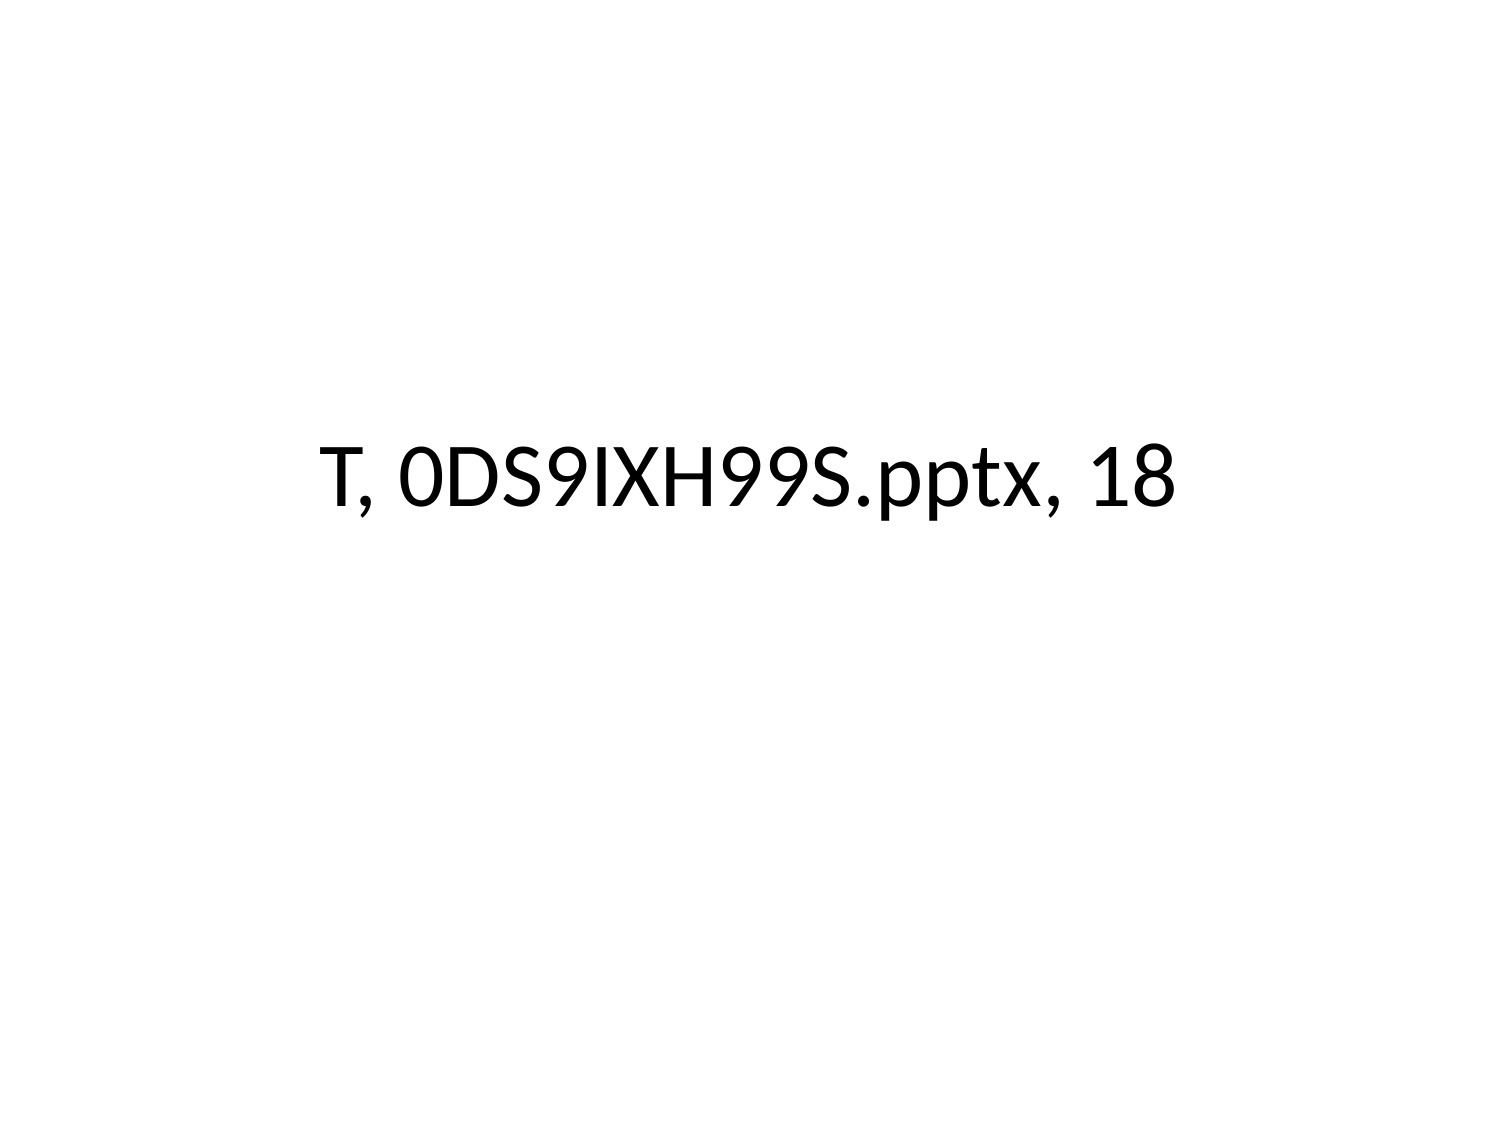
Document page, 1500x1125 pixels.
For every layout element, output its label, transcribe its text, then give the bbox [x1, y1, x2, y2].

title T, 0DS9IXH99S.pptx, 18 [112, 349, 1388, 591]
